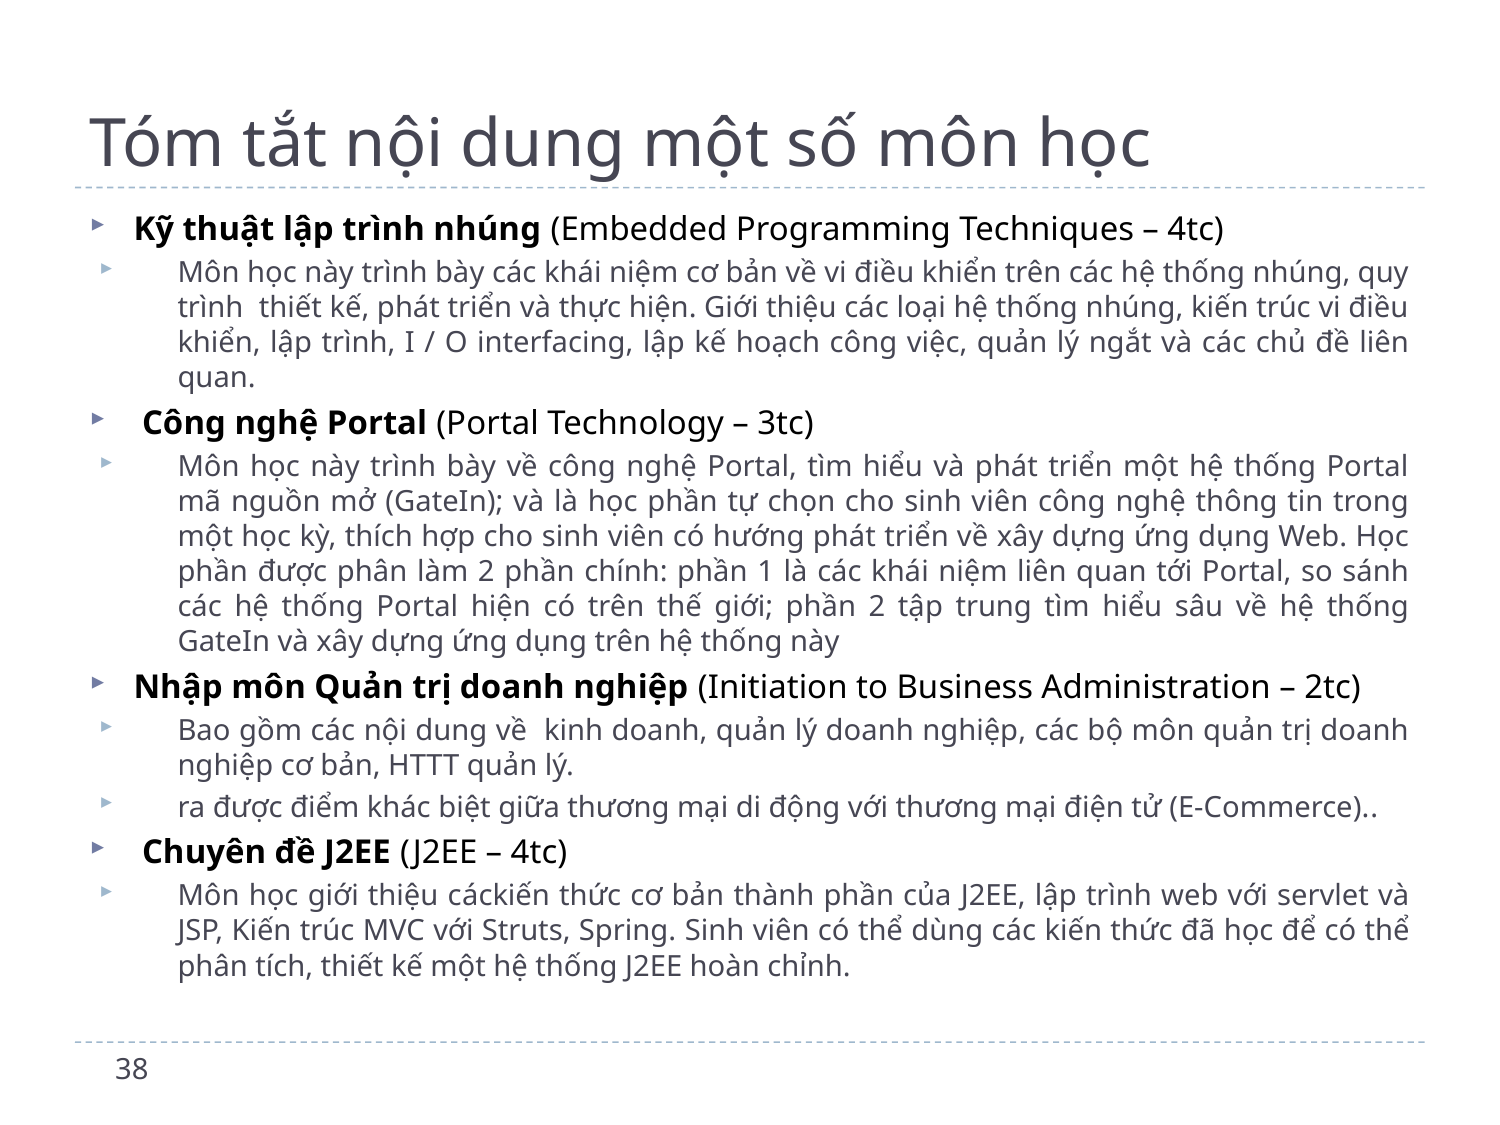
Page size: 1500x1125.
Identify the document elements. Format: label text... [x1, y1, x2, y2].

list Kỹ thuật lập trình nhúng (Embedded Programming Techniques – 4tc) Môn học này trình bày các khái niệm cơ bản về vi điều khiển trên các hệ thống nhúng, quy trình thiết kế, phát triển và thực hiện. Giới thiệu các loại hệ thống nhúng, kiến trúc vi điều khiển, lập trình, I / O interfacing, lập kế hoạch công việc, quản lý ngắt và các chủ đề liên quan. Công nghệ Portal (Portal Technology – 3tc) Môn học này trình bày về công nghệ Portal, tìm hiểu và phát triển một hệ thống Portal mã nguồn mở (GateIn); và là học phần tự chọn cho sinh viên công nghệ thông tin trong một học kỳ, thích hợp cho sinh viên có hướng phát triển về xây dựng ứng dụng Web. Học phần được phân làm 2 phần chính: phần 1 là các khái niệm liên quan tới Portal, so sánh các hệ thống Portal hiện có trên thế giới; phần 2 tập trung tìm hiểu sâu về hệ thống GateIn và xây dựng ứng dụng trên hệ thống này Nhập môn Quản trị doanh nghiệp (Initiation to Business Administration – 2tc) Bao gồm các nội dung về kinh doanh, quản lý doanh nghiệp, các bộ môn quản trị doanh nghiệp cơ bản, HTTT quản lý. ra được điểm khác biệt giữa thương mại di động với thương mại điện tử (E-Commerce).. Chuyên đề J2EE (J2EE – 4tc) Môn học giới thiệu cáckiến thức cơ bản thành phần của J2EE, lập trình web với servlet và JSP, Kiến trúc MVC với Struts, Spring. Sinh viên có thể dùng các kiến thức đã học để có thể phân tích, thiết kế một hệ thống J2EE hoàn chỉnh. [75, 200, 1425, 1010]
slide_number 38 [100, 1042, 426, 1103]
title Tóm tắt nội dung một số môn học [75, 24, 1425, 188]
